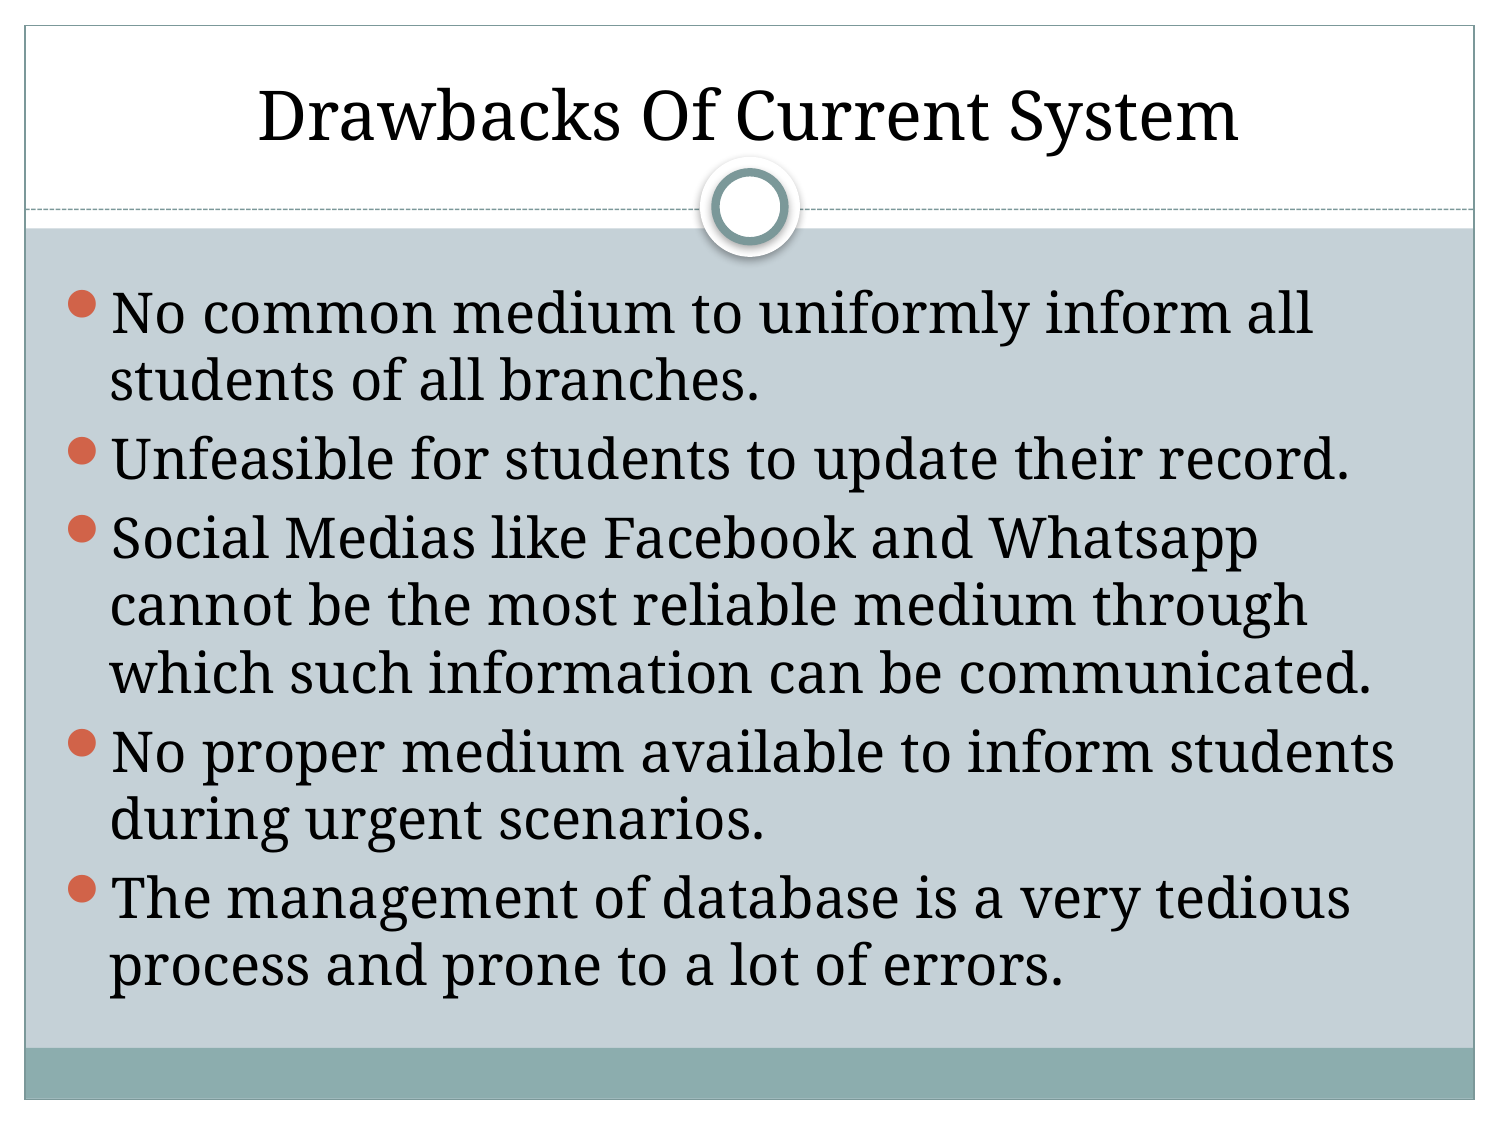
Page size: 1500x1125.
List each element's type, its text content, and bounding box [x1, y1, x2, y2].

list No common medium to uniformly inform all students of all branches. Unfeasible for students to update their record. Social Medias like Facebook and Whatsapp cannot be the most reliable medium through which such information can be communicated. No proper medium available to inform students during urgent scenarios. The management of database is a very tedious process and prone to a lot of errors. [49, 269, 1445, 1020]
title Drawbacks Of Current System [49, 37, 1450, 162]
